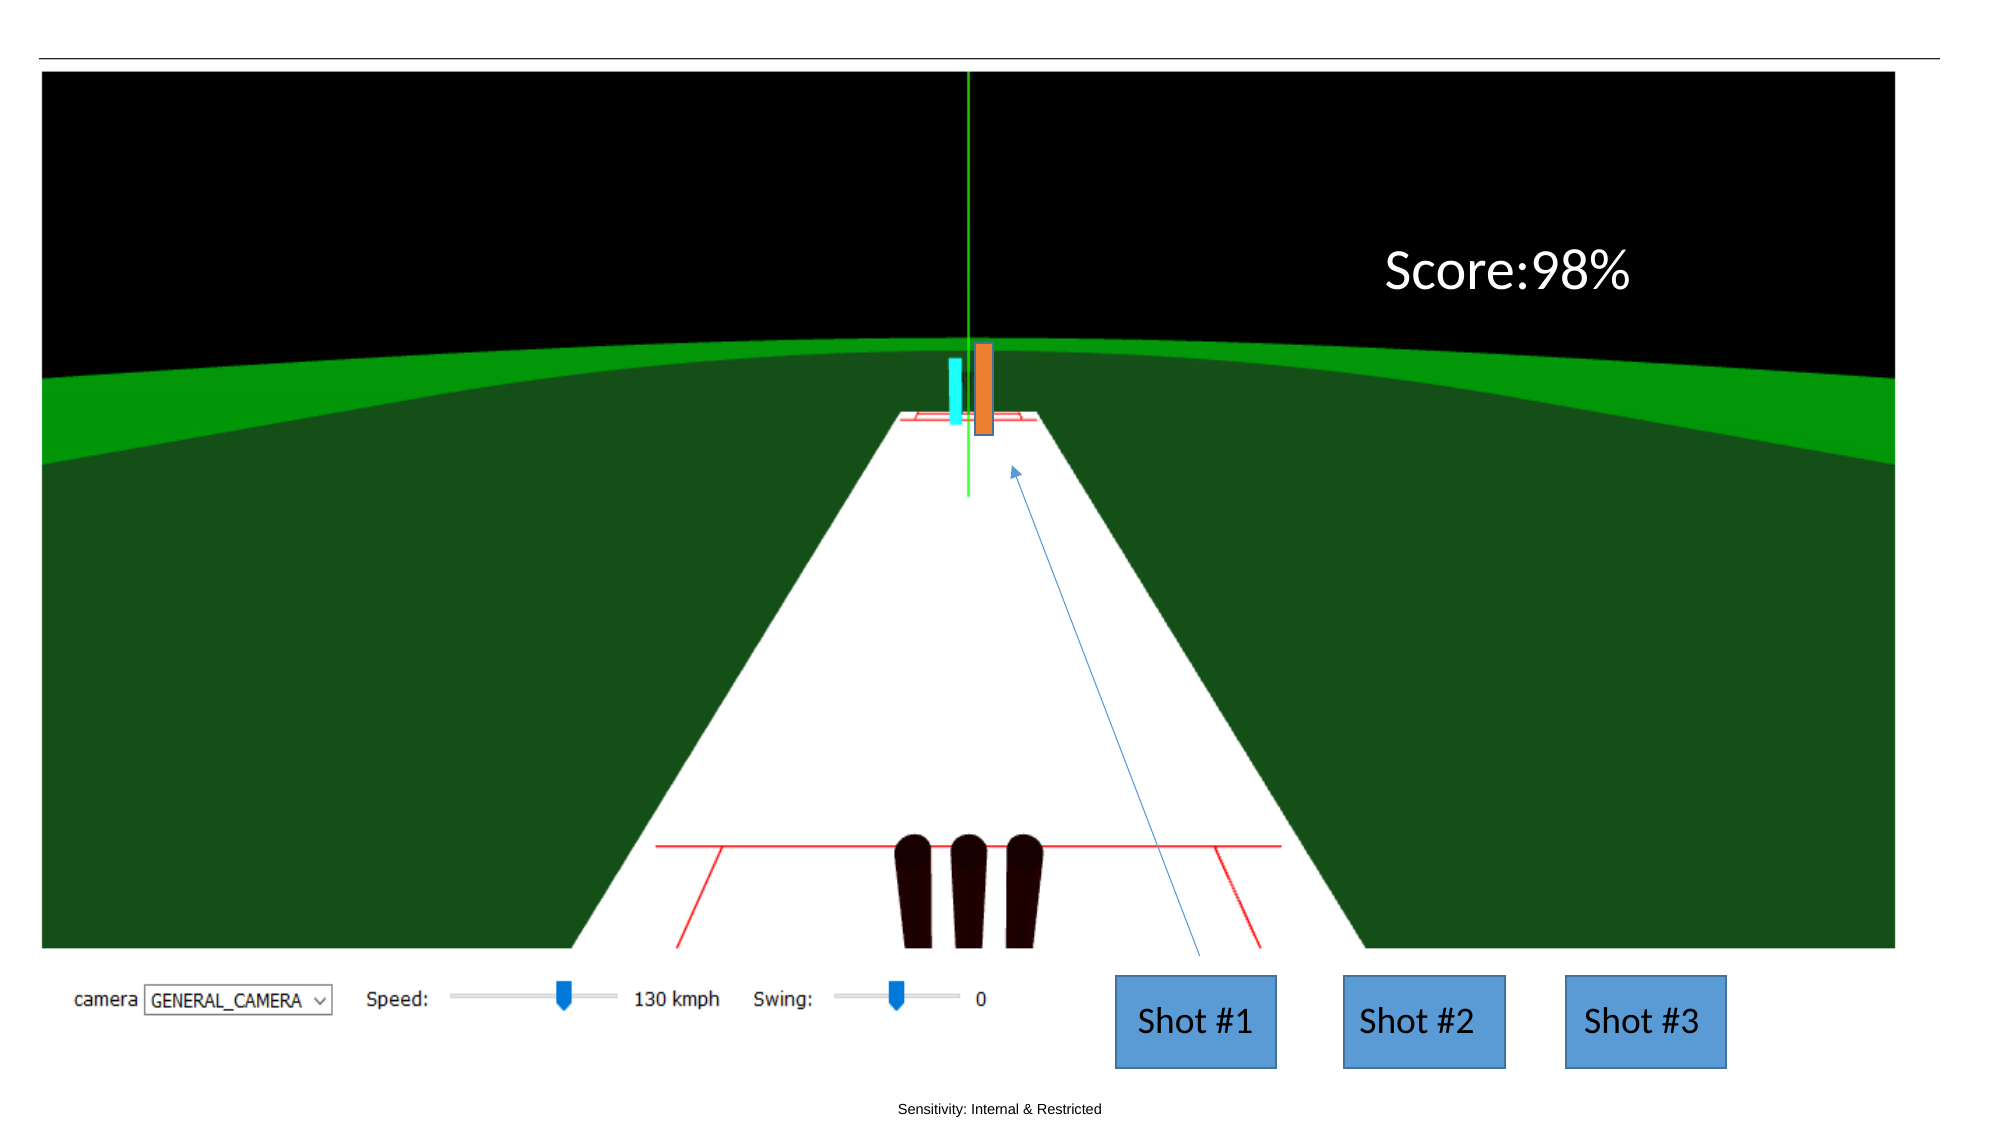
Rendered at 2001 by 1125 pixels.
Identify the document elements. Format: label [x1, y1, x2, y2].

picture [39, 58, 1948, 1091]
text_box [1011, 465, 1200, 956]
